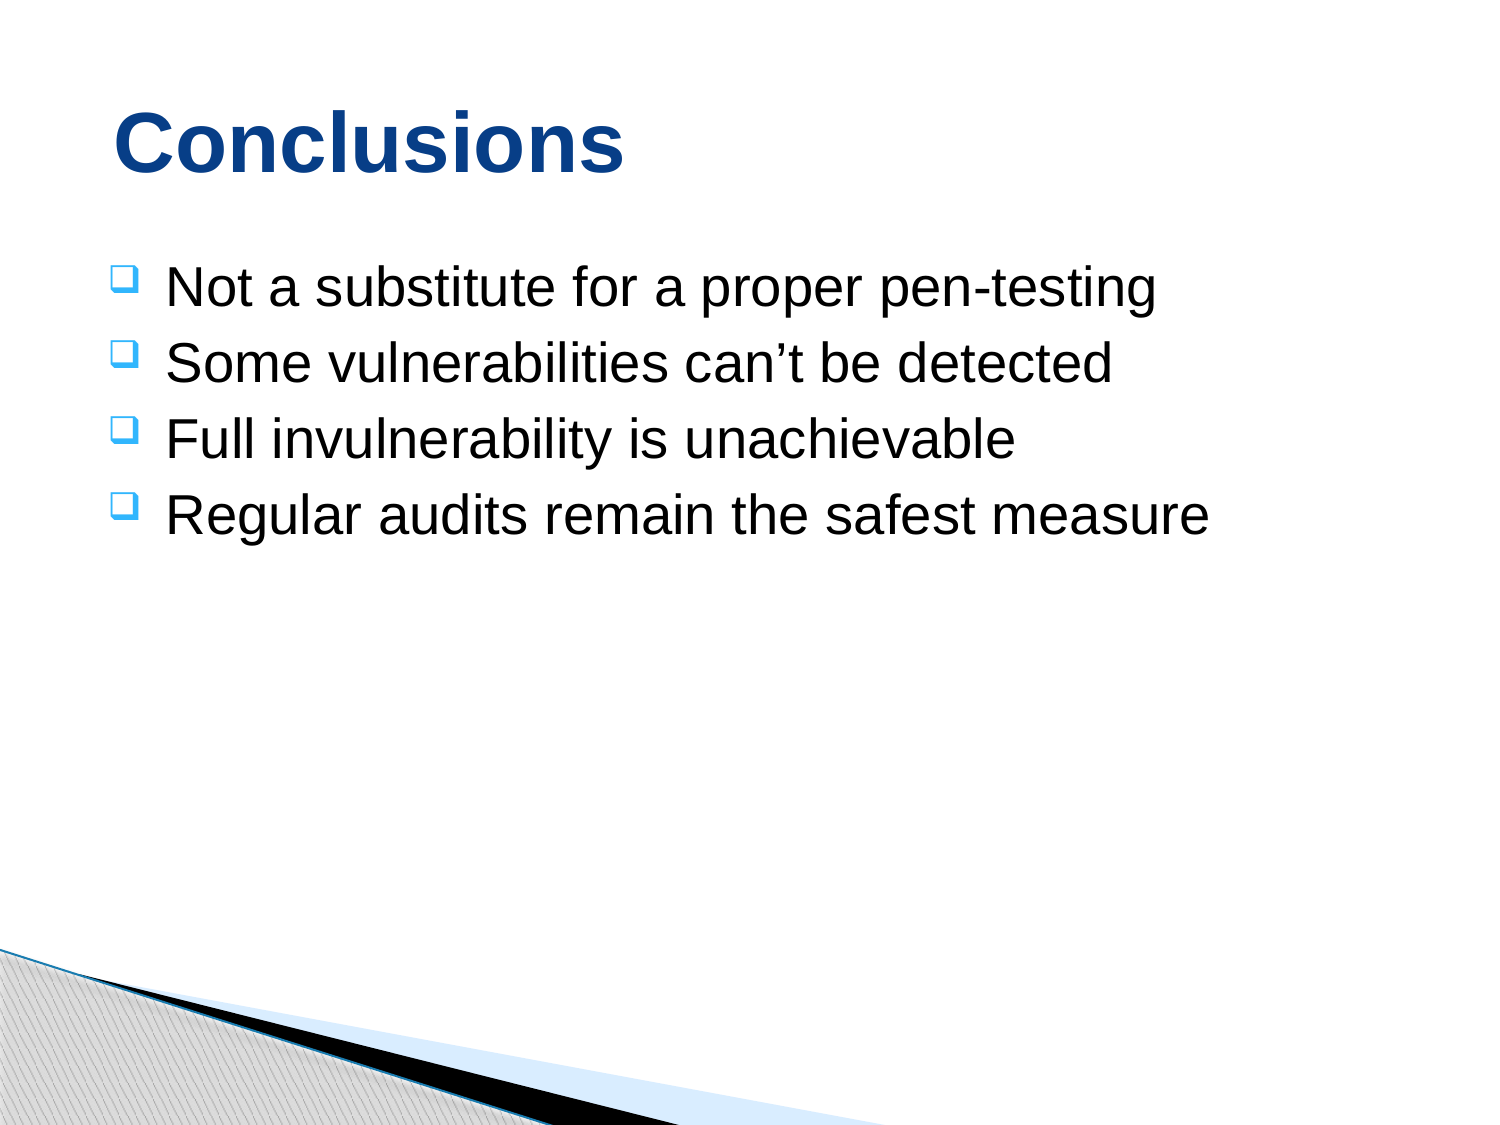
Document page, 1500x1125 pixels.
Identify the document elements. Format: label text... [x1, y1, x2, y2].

list Not a substitute for a proper pen-testing Some vulnerabilities can’t be detected Full invulnerability is unachievable Regular audits remain the safest measure [75, 243, 1425, 963]
title Conclusions [75, 45, 1425, 233]
